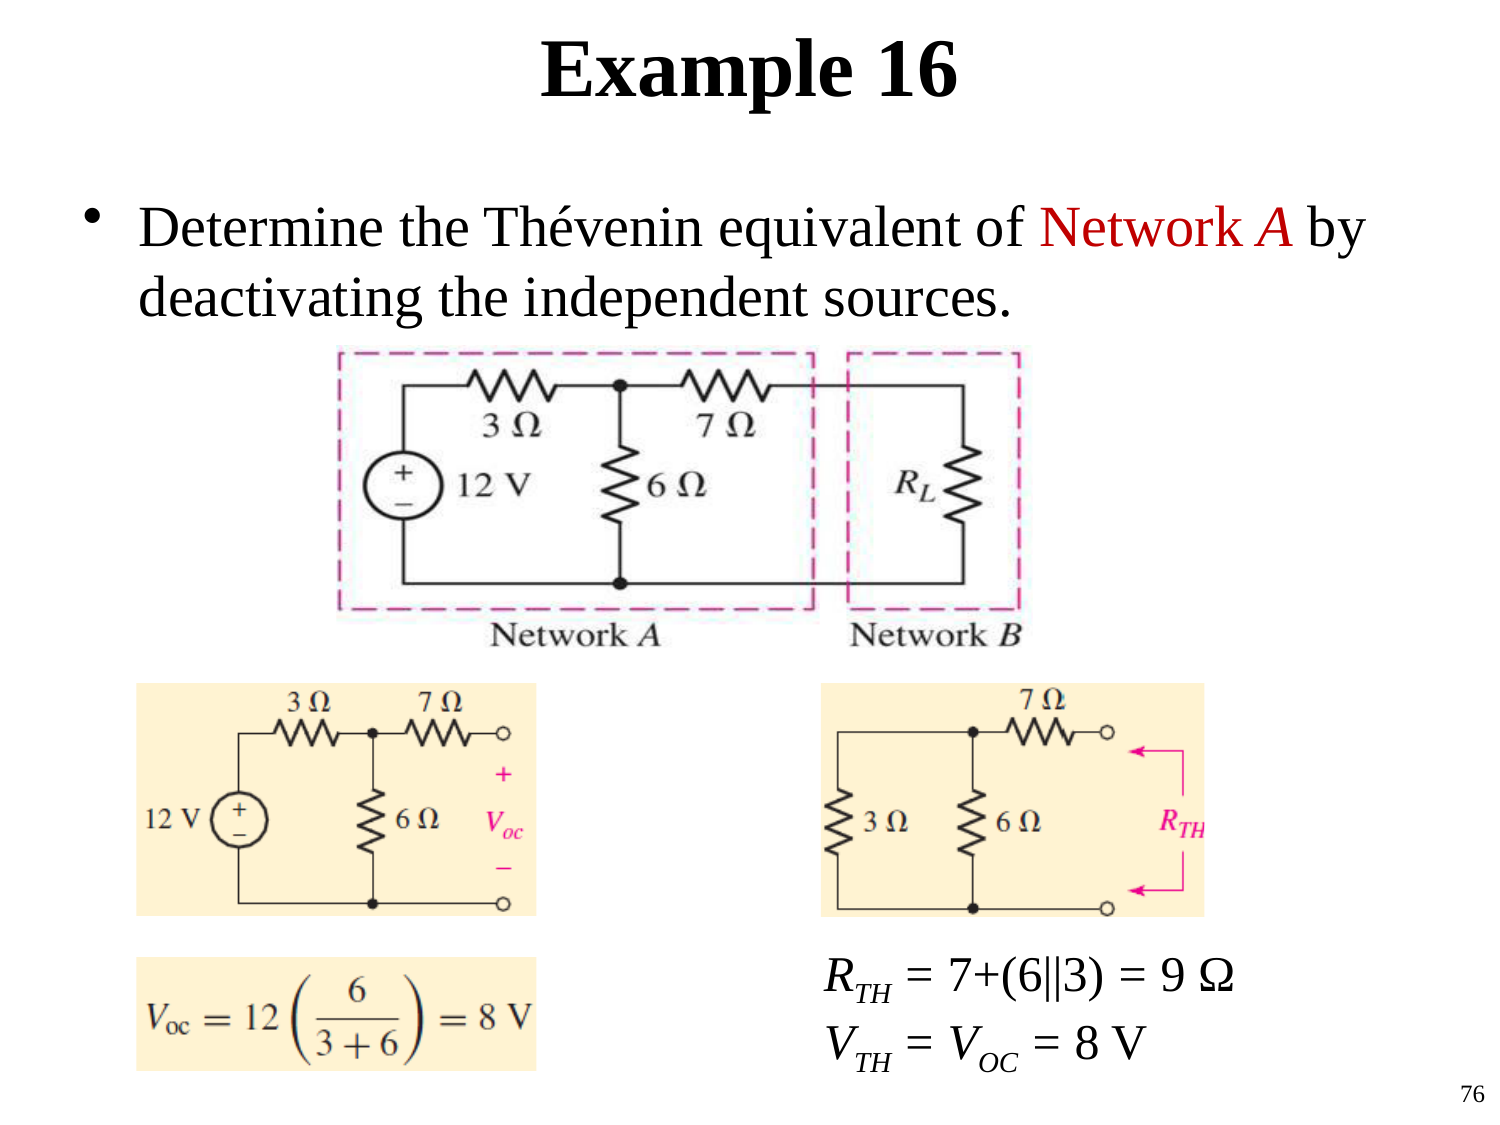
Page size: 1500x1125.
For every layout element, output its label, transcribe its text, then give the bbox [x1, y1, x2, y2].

picture [136, 682, 537, 916]
picture [136, 957, 537, 1071]
picture [336, 344, 1033, 656]
slide_number 76 [1186, 1069, 1500, 1125]
text_box RTH = 7+(6||3) = 9 Ω VTH = VOC = 8 V [808, 933, 1297, 1086]
list Determine the Thévenin equivalent of Network A by deactivating the independent sources. [67, 180, 1438, 1066]
title Example 16 [0, 0, 1500, 126]
picture [820, 683, 1205, 917]
